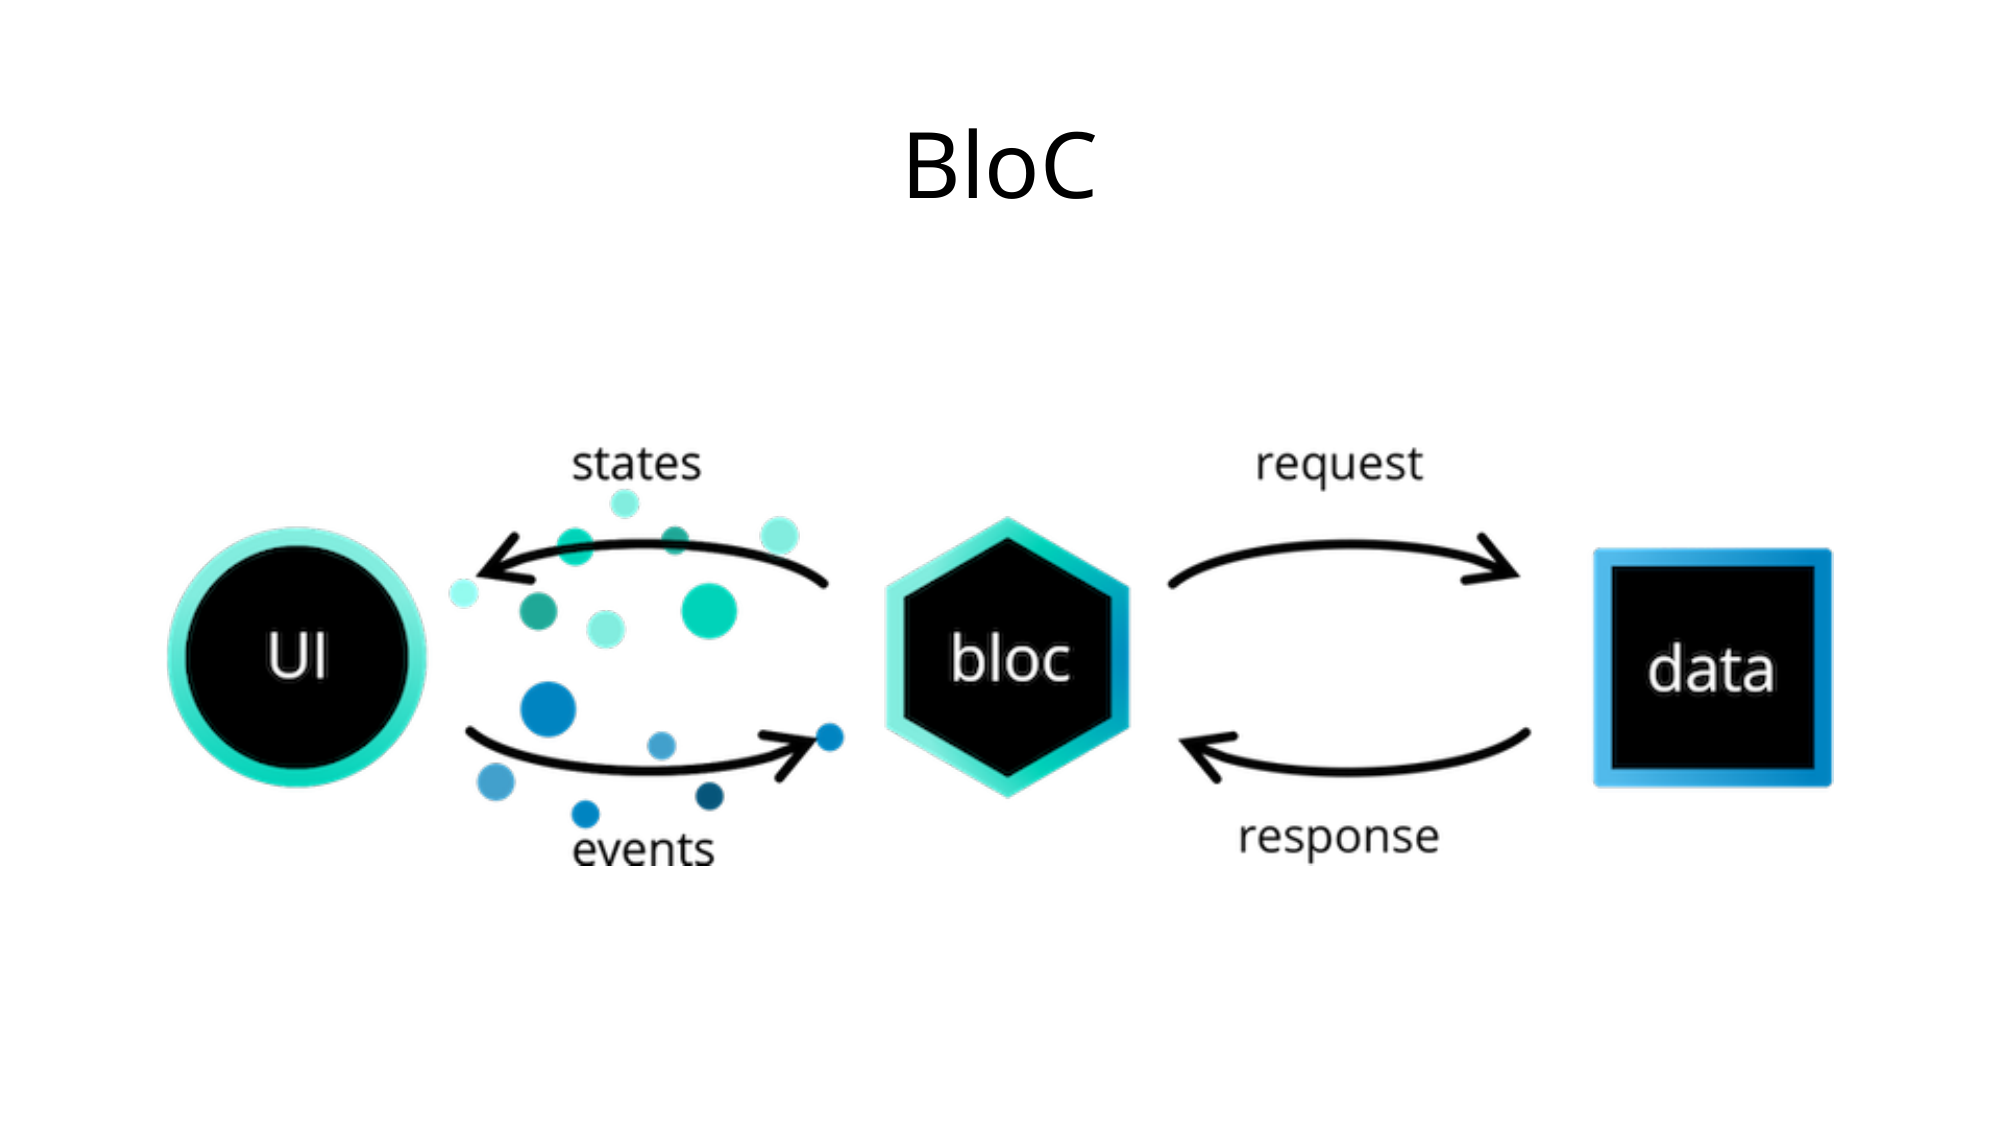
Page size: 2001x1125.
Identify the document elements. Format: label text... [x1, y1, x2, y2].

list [166, 446, 1834, 866]
title BloC [137, 59, 1863, 278]
